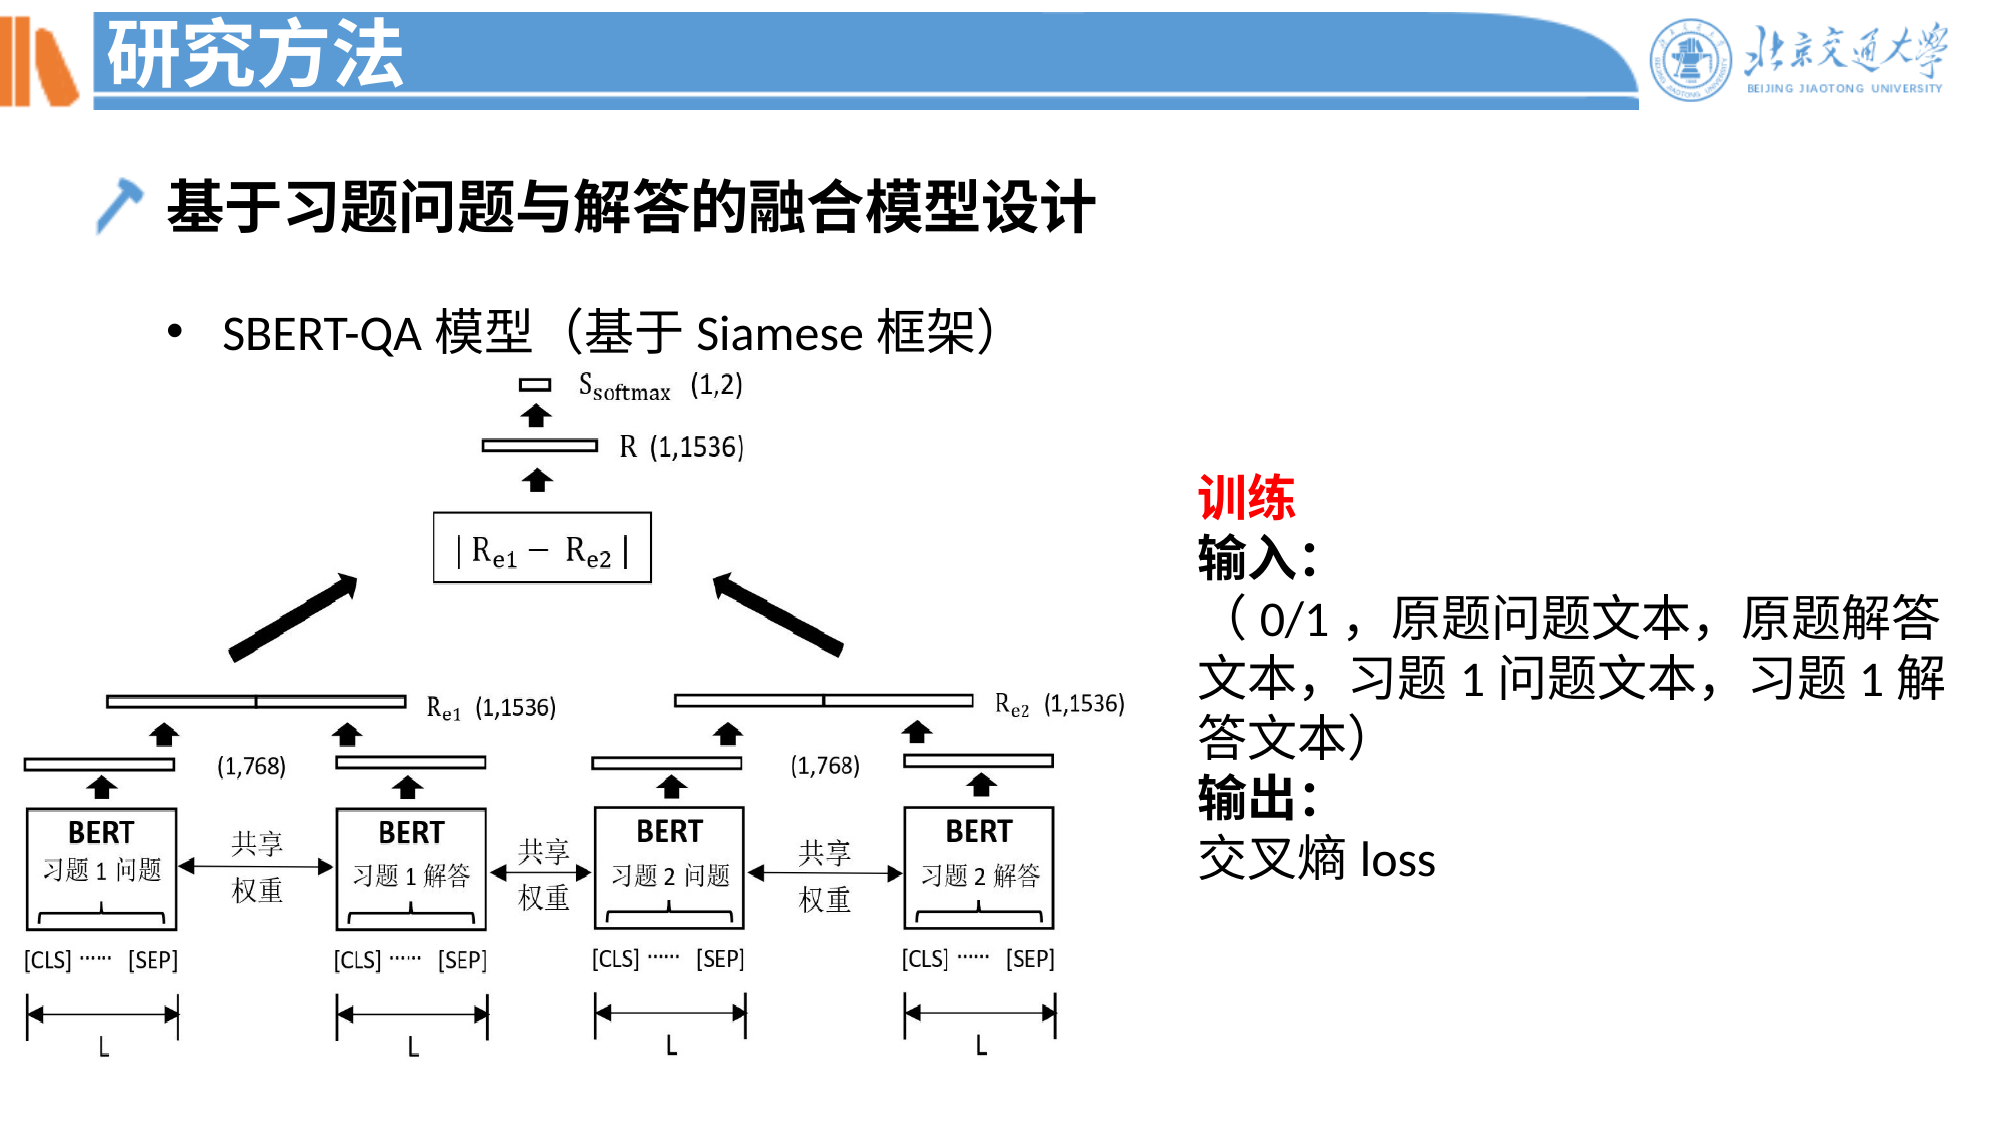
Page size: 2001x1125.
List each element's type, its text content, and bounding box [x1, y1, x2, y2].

picture [92, 169, 152, 243]
text_box 基于习题问题与解答的融合模型设计 SBERT-QA模型（基于Siamese框架） [151, 163, 1867, 368]
text_box 训练 输入： （0/1，原题问题文本，原题解答文本，习题1问题文本，习题1解答文本） 输出： 交叉熵loss [1182, 458, 2000, 894]
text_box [0, 6, 1953, 116]
picture [0, 358, 1126, 1071]
